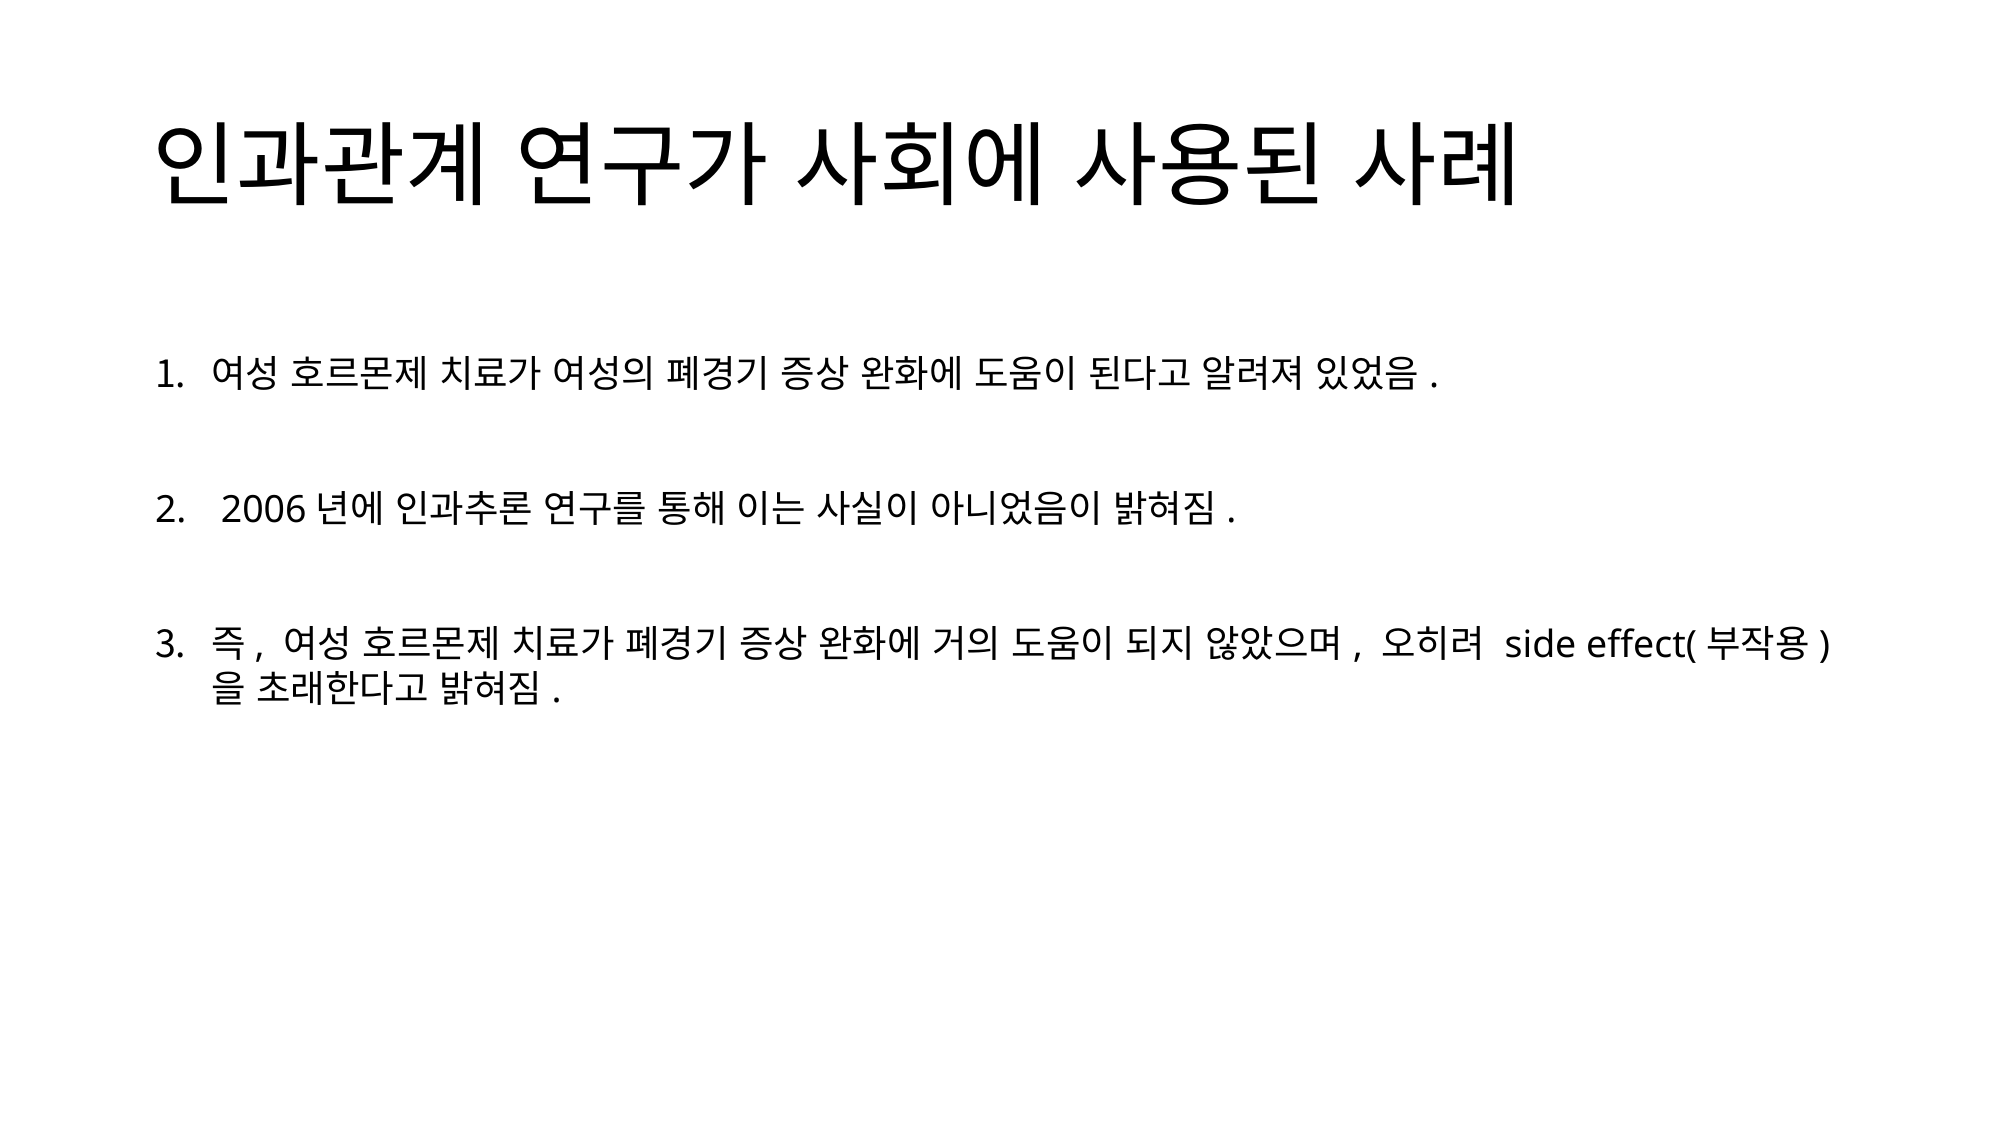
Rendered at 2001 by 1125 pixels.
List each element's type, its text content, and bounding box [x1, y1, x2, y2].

title 인과관계 연구가 사회에 사용된 사례 [137, 59, 1863, 278]
text_box 여성 호르몬제 치료가 여성의 폐경기 증상 완화에 도움이 된다고 알려져 있었음. 2006년에 인과추론 연구를 통해 이는 사실이 아니었음이 밝혀짐. 즉, 여성 호르몬제 치료가 폐경기 증상 완화에 거의 도움이 되지 않았으며, 오히려 side effect(부작용) 을 초래한다고 밝혀짐. [140, 342, 1850, 718]
